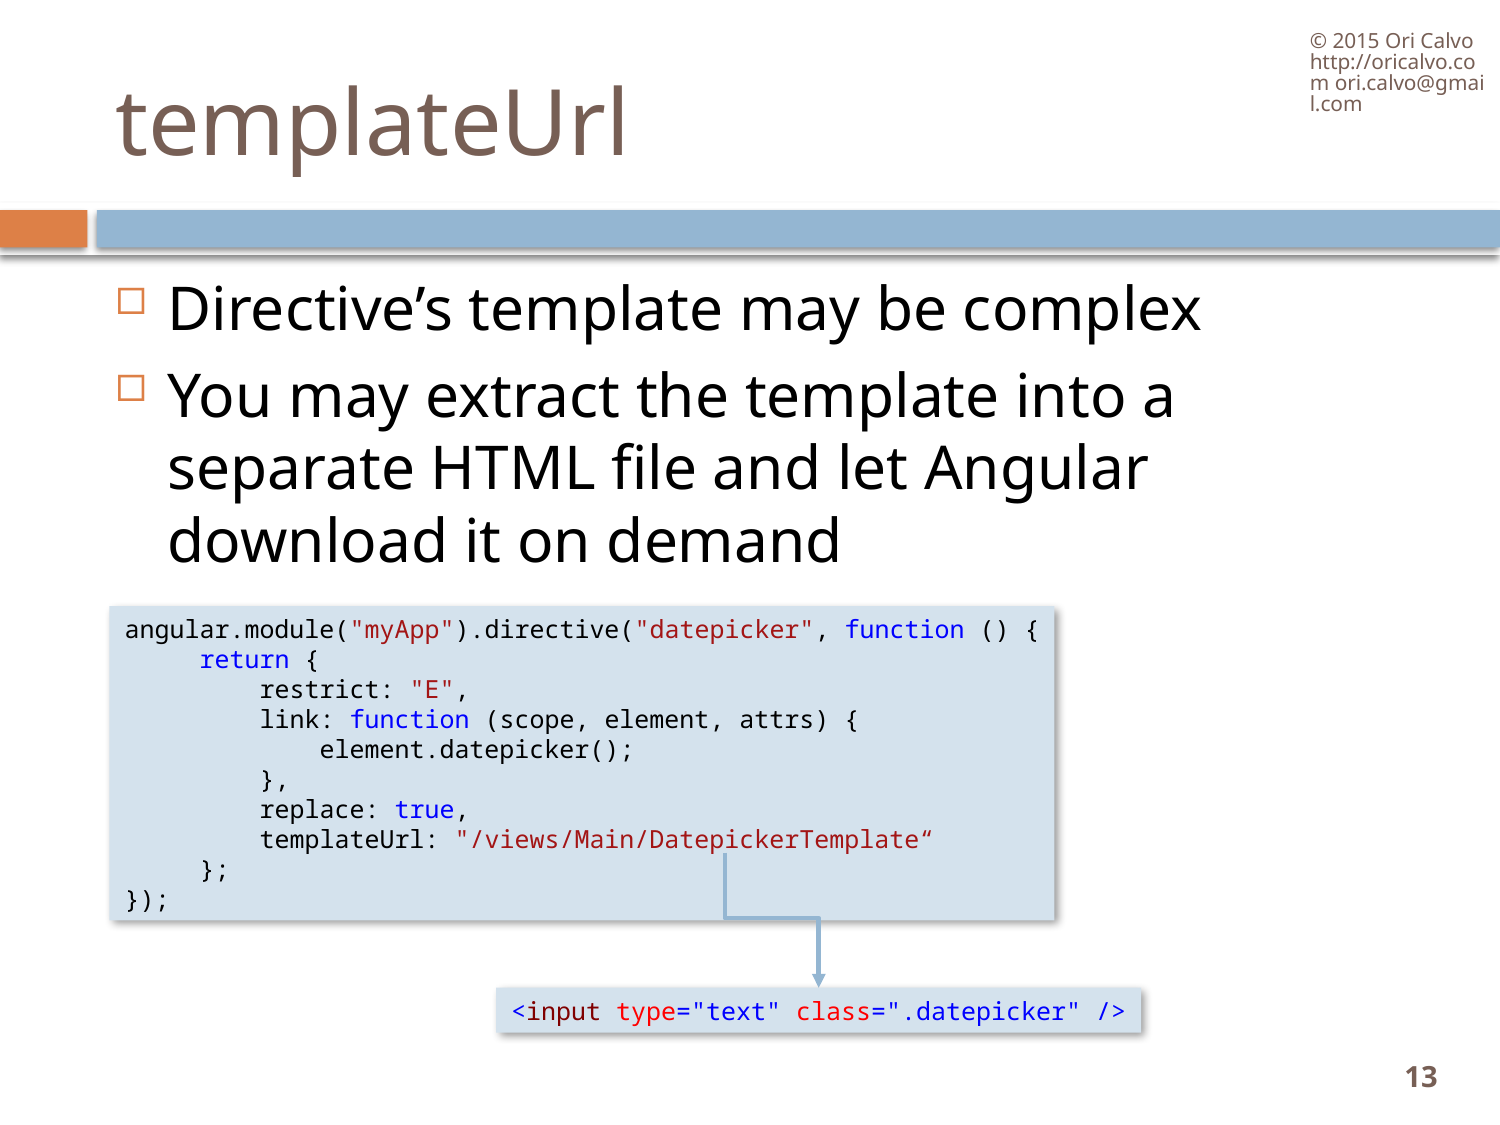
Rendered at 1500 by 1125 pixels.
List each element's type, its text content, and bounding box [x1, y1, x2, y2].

list Directive’s template may be complex You may extract the template into a separate HTML file and let Angular download it on demand [100, 262, 1438, 1000]
title templateUrl [100, 37, 1438, 200]
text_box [703, 872, 840, 968]
footer © 2015 Ori Calvo http://oricalvo.com ori.calvo@gmail.com [1295, 0, 1500, 85]
text_box angular.module("myApp").directive("datepicker", function () { return { restrict: "E", link: function (scope, element, attrs) { element.datepicker(); }, replace: true, templateUrl: "/views/Main/DatepickerTemplate“ }; }); [109, 606, 1055, 921]
text_box <input type="text" class=".datepicker" /> [496, 987, 1142, 1033]
